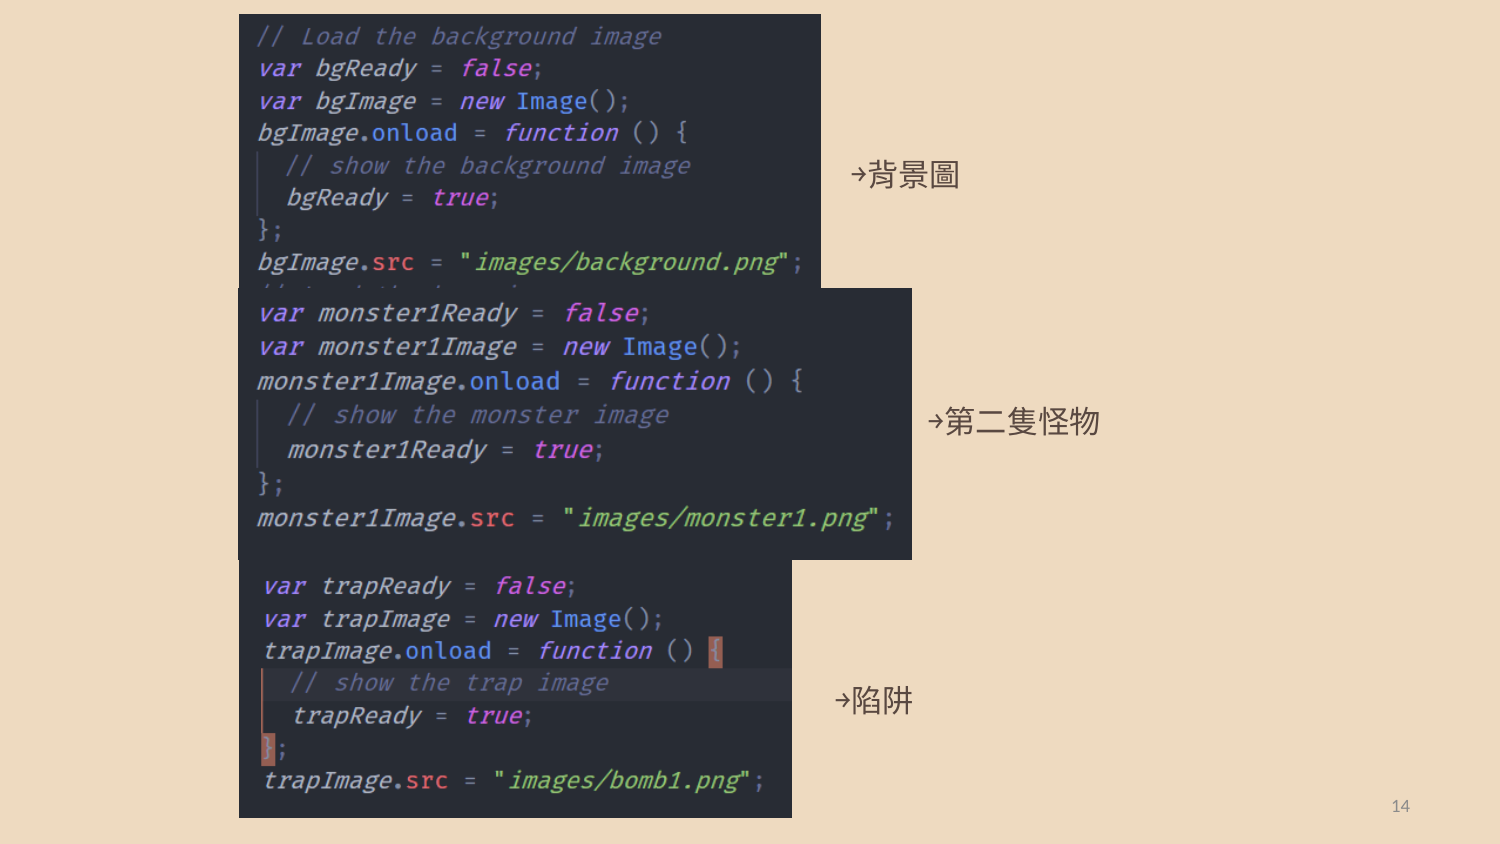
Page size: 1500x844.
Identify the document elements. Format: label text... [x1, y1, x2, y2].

slide_number 14 [1074, 782, 1425, 827]
text_box ￫第二隻怪物 [916, 395, 1391, 448]
text_box ￫陷阱 [820, 673, 998, 727]
picture [238, 14, 912, 818]
text_box ￫背景圖 [836, 148, 1075, 201]
